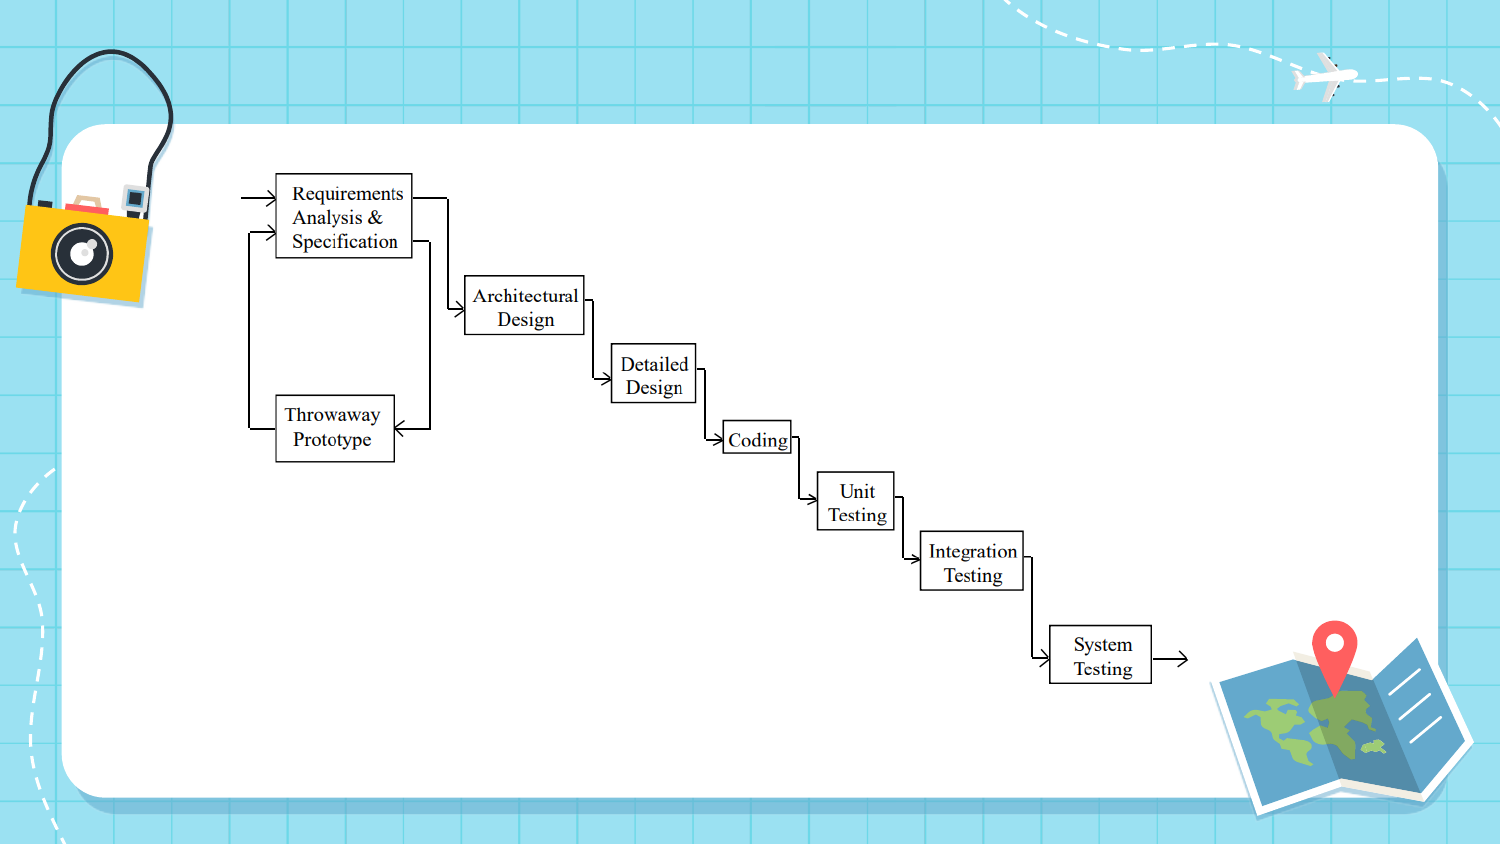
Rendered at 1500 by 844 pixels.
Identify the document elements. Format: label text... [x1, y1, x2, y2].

title About UML Diagrams [0, 126, 1200, 201]
picture [219, 150, 1200, 707]
